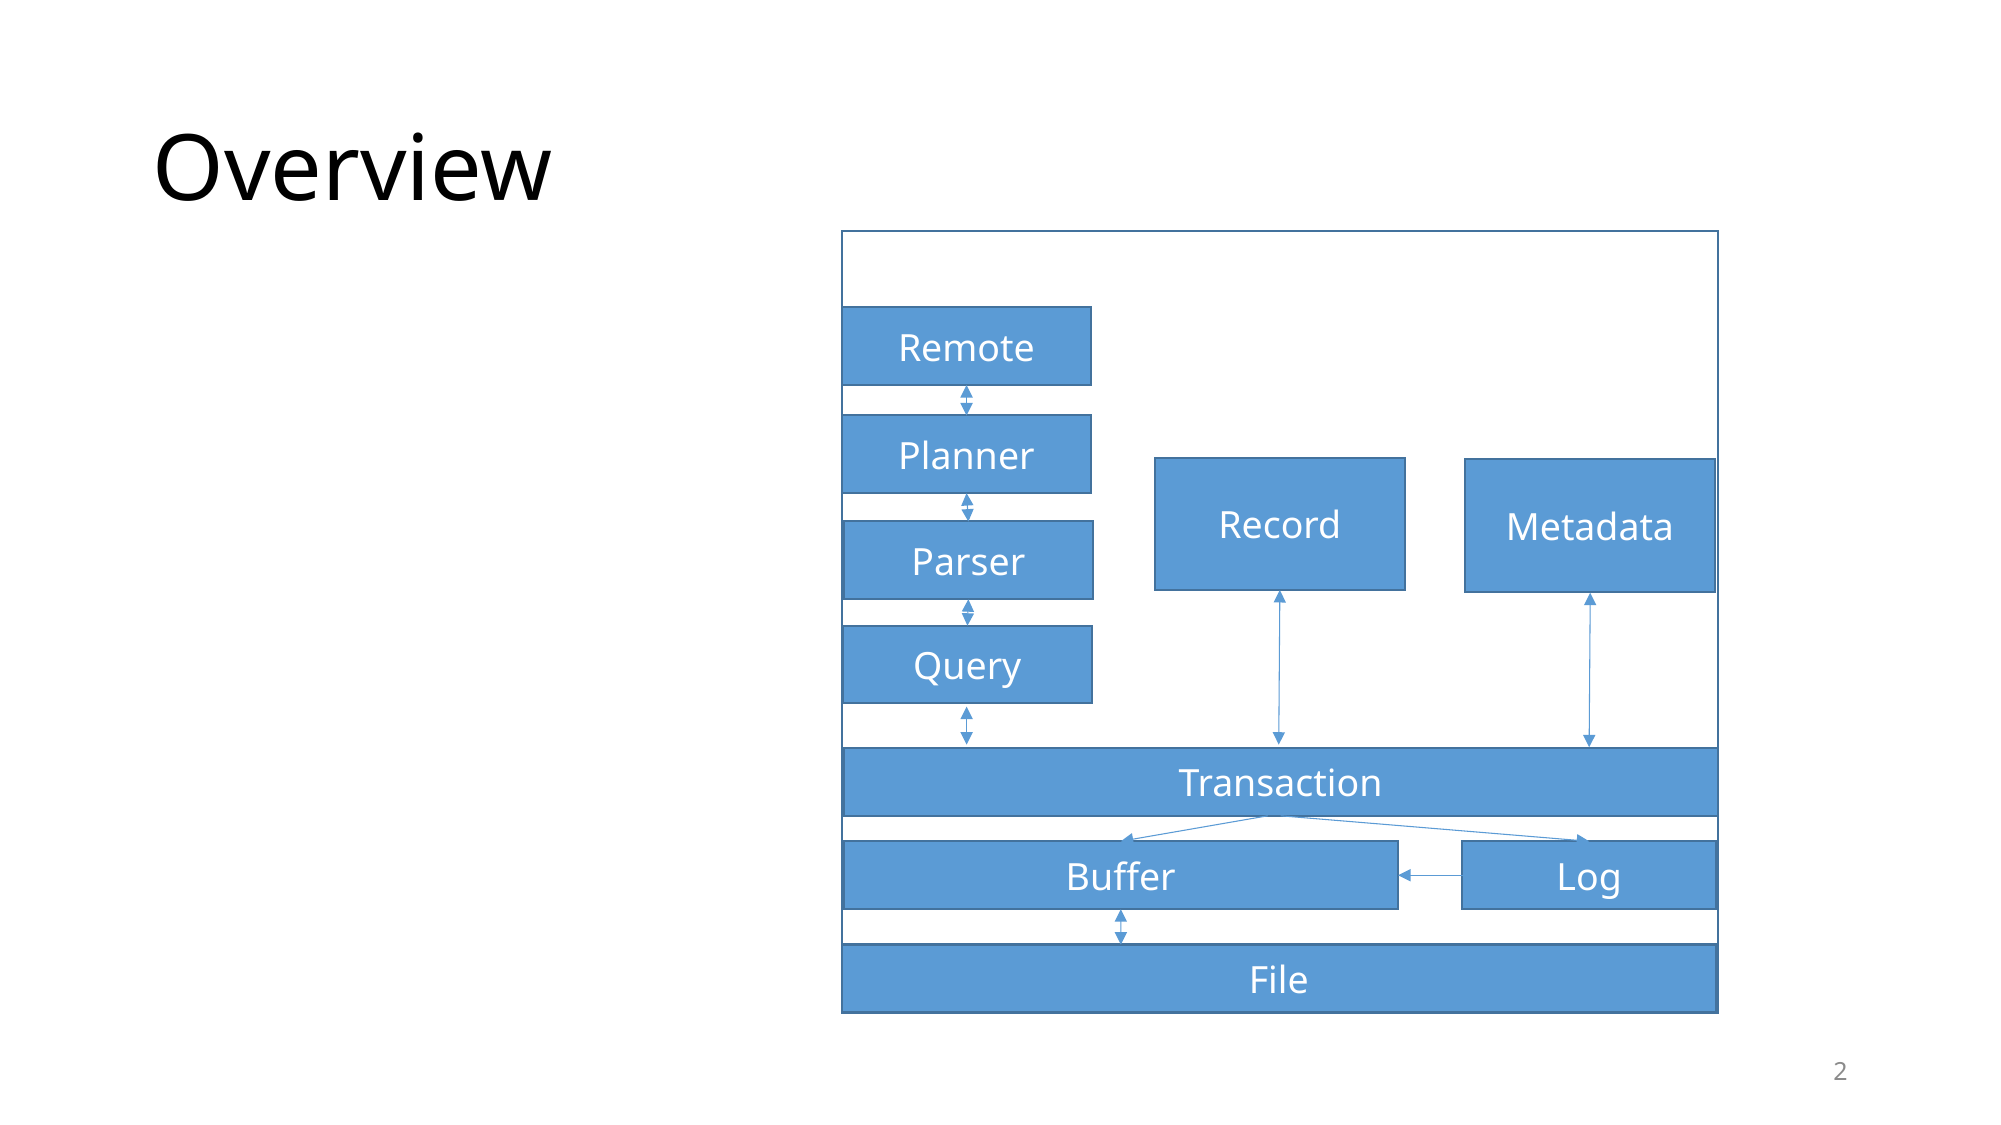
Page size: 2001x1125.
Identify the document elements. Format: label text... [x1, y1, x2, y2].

title Overview [137, 62, 1863, 280]
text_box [841, 230, 1718, 1014]
slide_number 2 [1412, 1042, 1863, 1103]
